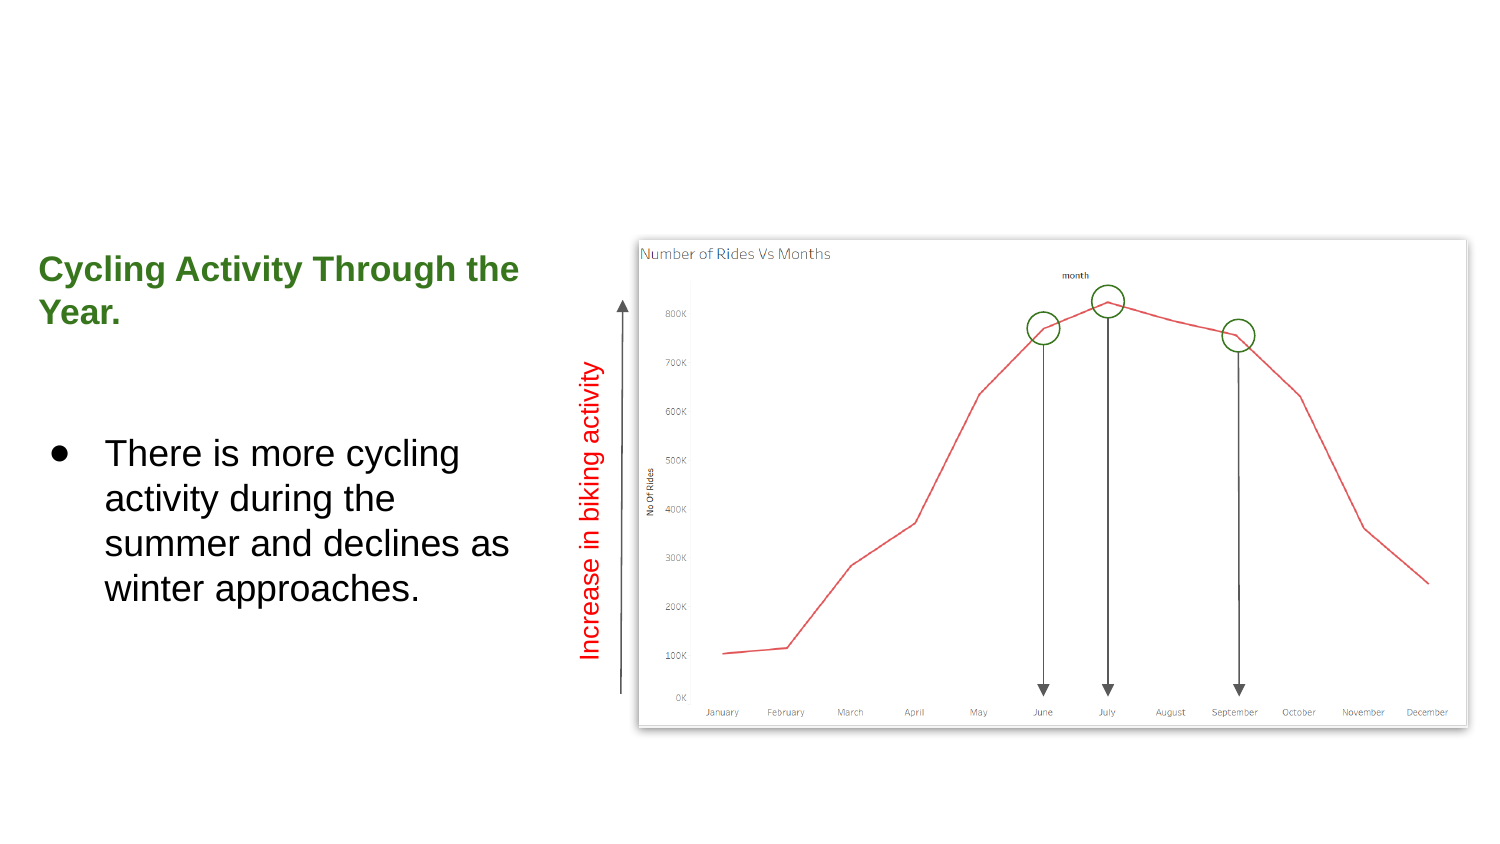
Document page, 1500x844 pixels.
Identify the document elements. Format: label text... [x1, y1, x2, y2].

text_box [556, 299, 623, 695]
picture [638, 239, 1469, 729]
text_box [1026, 311, 1061, 697]
text_box There is more cycling activity during the summer and declines as winter approaches. [14, 413, 551, 624]
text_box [1221, 318, 1256, 697]
text_box Cycling Activity Through the Year. [23, 231, 538, 347]
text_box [1091, 284, 1125, 697]
